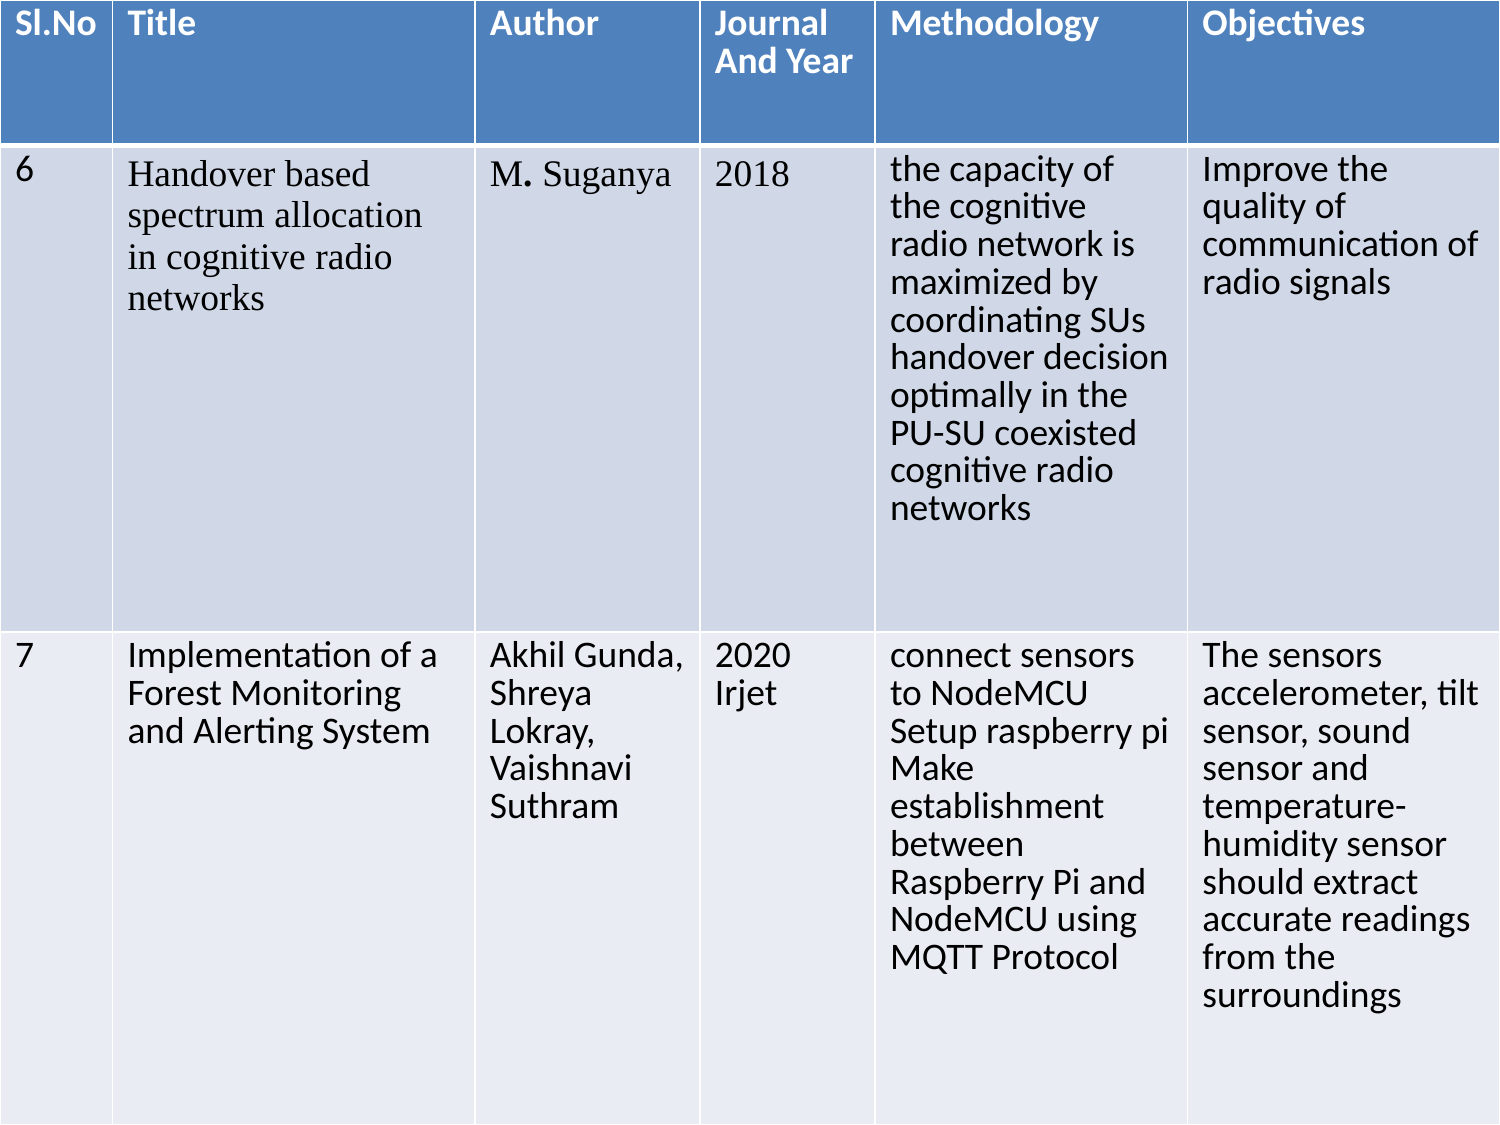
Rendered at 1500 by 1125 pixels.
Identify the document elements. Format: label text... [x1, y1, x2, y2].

table_cell the capacity of the cognitive radio network is maximized by coordinating SUs handover decision optimally in the PU-SU coexisted cognitive radio networks [876, 148, 1187, 631]
table_cell connect sensors to NodeMCU Setup raspberry pi Make establishment between Raspberry Pi and NodeMCU using MQTT Protocol [876, 633, 1187, 1124]
table_cell 7 [1, 633, 112, 1124]
table_cell M. Suganya [476, 148, 699, 631]
table_cell 2020 Irjet [701, 633, 874, 1124]
table_header Title [113, 1, 474, 143]
table_header Journal And Year [701, 1, 874, 143]
table_header Sl.No [1, 1, 112, 143]
table_header Objectives [1188, 1, 1499, 143]
table_header Author [476, 1, 699, 143]
table_cell Improve the quality of communication of radio signals [1188, 148, 1499, 631]
table_cell 6 [1, 148, 112, 631]
table_cell Handover based spectrum allocation in cognitive radio networks [113, 148, 474, 631]
table_cell Implementation of a Forest Monitoring and Alerting System [113, 633, 474, 1124]
table_cell Akhil Gunda, Shreya Lokray, Vaishnavi Suthram [476, 633, 699, 1124]
table_cell 2018 [701, 148, 874, 631]
table_cell The sensors accelerometer, tilt sensor, sound sensor and temperature-humidity sensor should extract accurate readings from the surroundings [1188, 633, 1499, 1124]
table_header Methodology [876, 1, 1187, 143]
